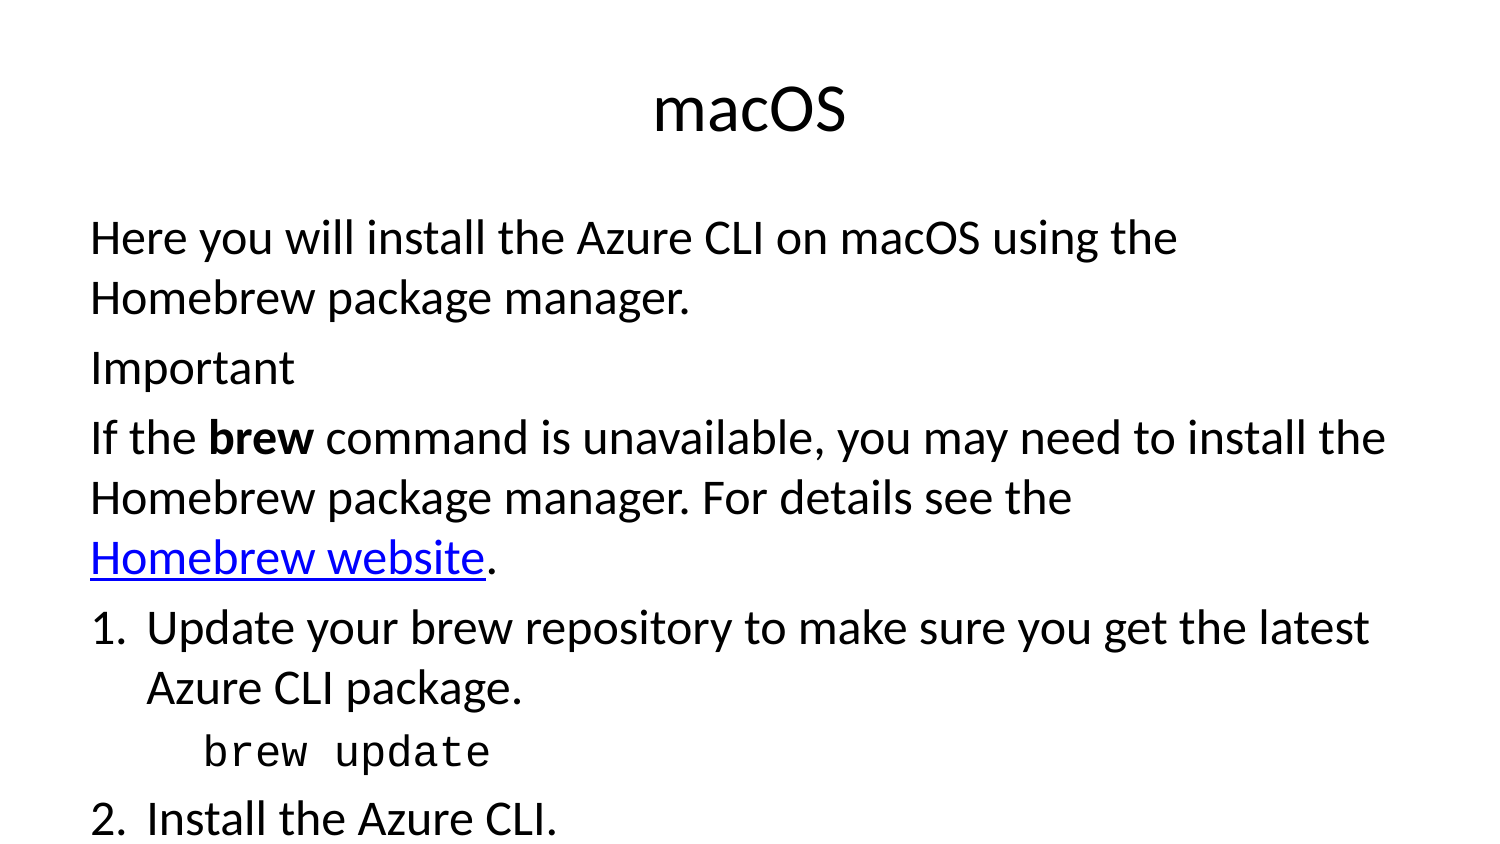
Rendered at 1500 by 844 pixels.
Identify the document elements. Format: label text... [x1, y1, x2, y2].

title macOS [75, 33, 1425, 175]
list Here you will install the Azure CLI on macOS using the Homebrew package manager. Important If the brew command is unavailable, you may need to install the Homebrew package manager. For details see the Homebrew website. Update your brew repository to make sure you get the latest Azure CLI package. brew update Install the Azure CLI. brew install azure-cli [75, 196, 1425, 754]
